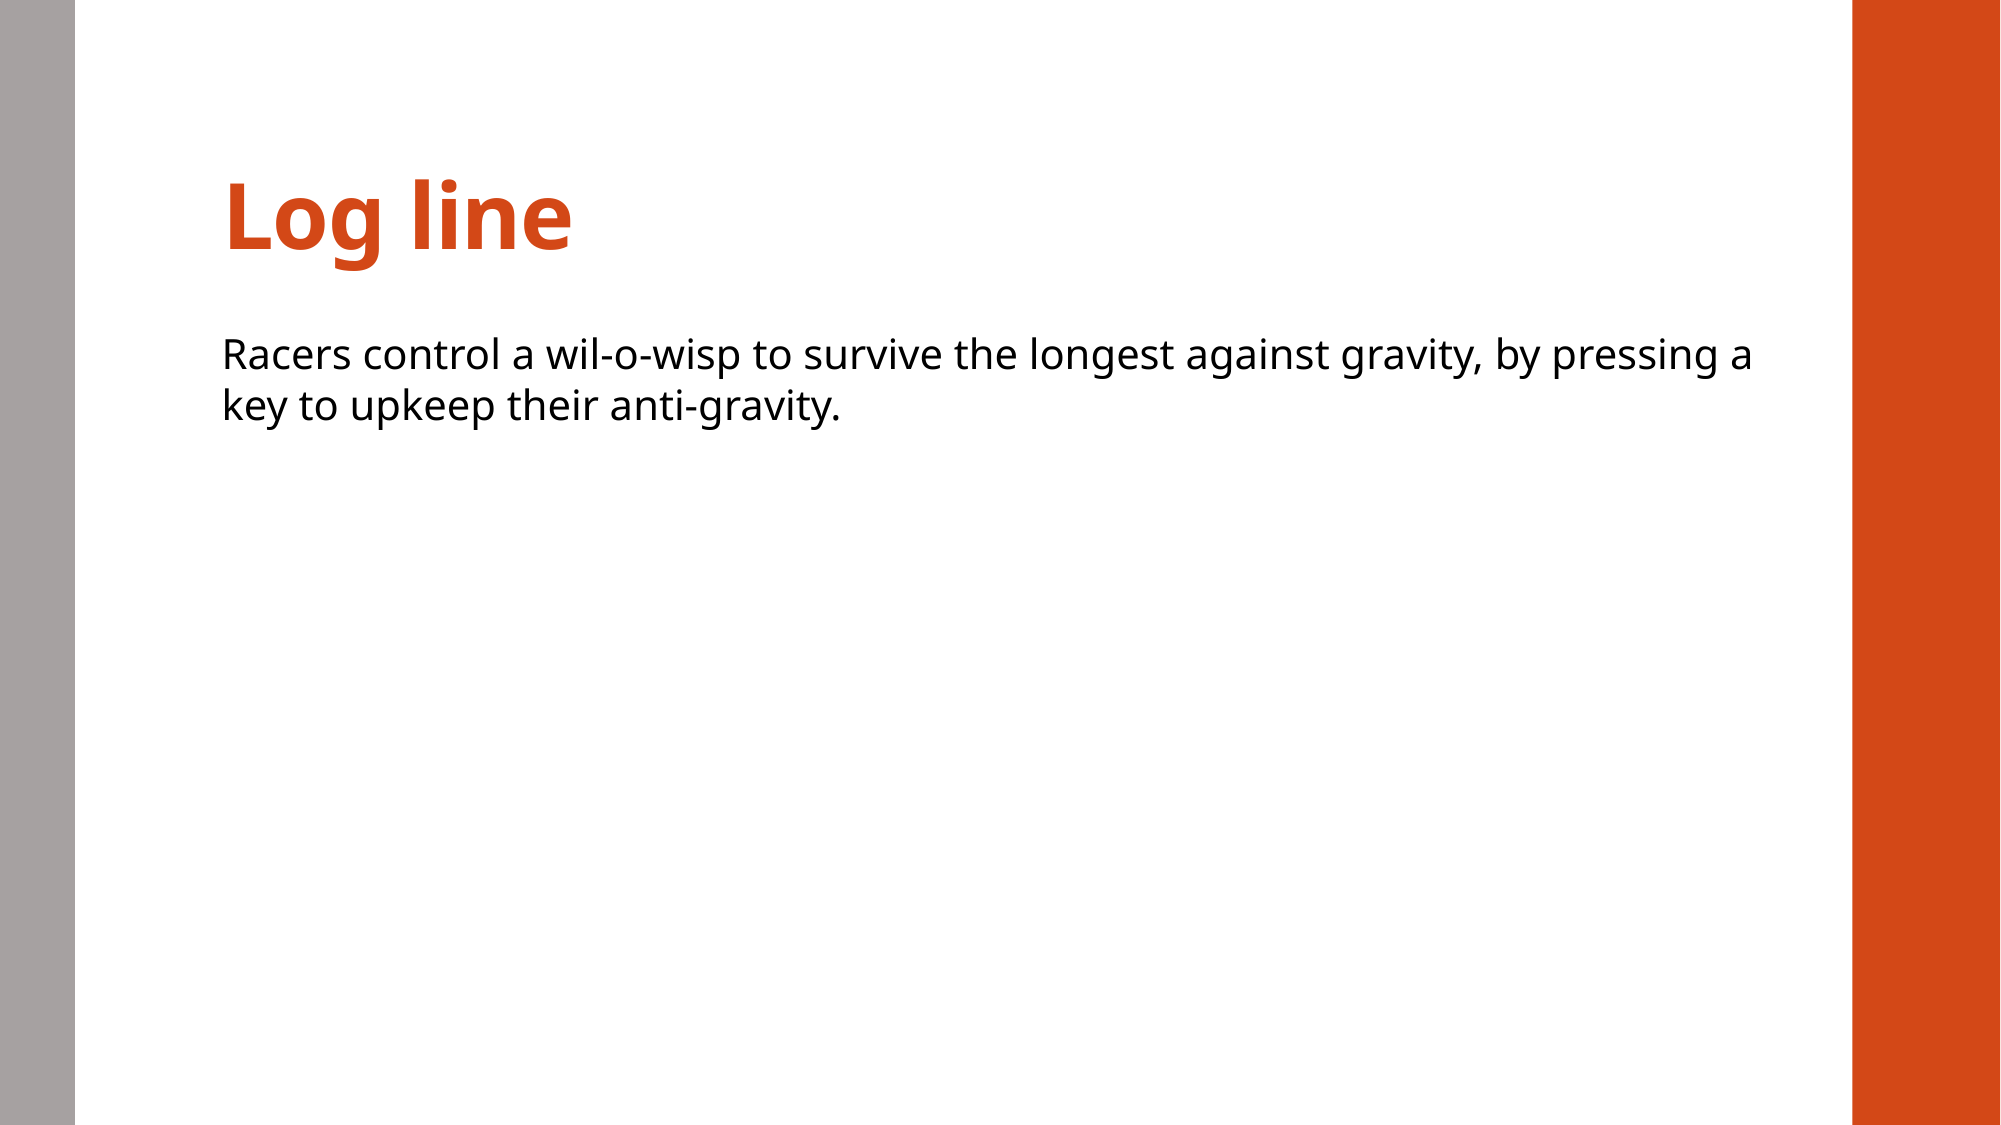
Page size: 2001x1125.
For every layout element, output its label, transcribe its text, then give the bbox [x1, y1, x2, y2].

title Log line [206, 48, 1797, 278]
text_box Racers control a wil-o-wisp to survive the longest against gravity, by pressing a key to upkeep their anti-gravity. [206, 276, 1784, 481]
